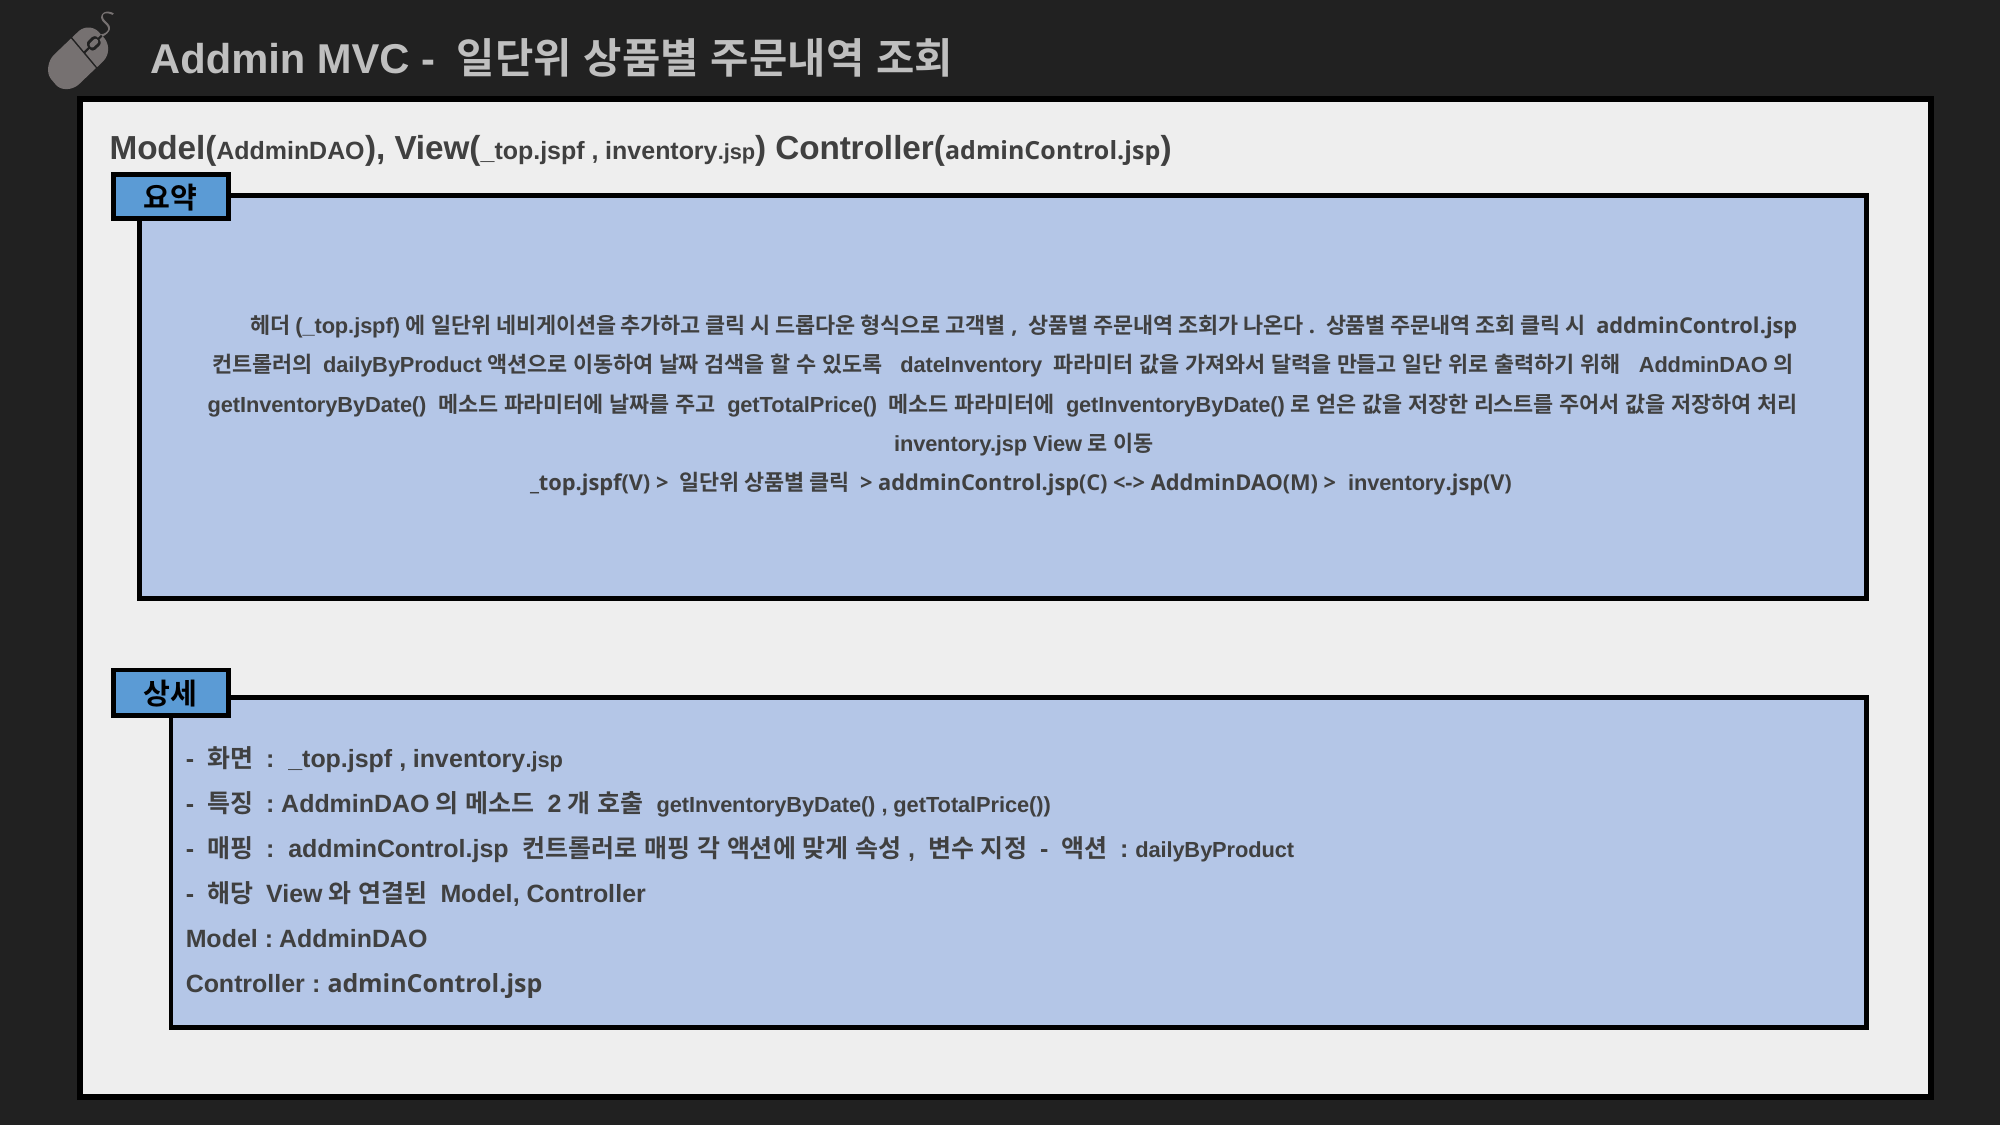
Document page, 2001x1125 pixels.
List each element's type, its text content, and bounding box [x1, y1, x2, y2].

text_box 헤더(_top.jspf)에 일단위 네비게이션을 추가하고 클릭 시 드롭다운 형식으로 고객별, 상품별 주문내역 조회가 나온다. 상품별 주문내역 조회 클릭 시 addminControl.jsp 컨트롤러의 dailyByProduct액션으로 이동하여 날짜 검색을 할 수 있도록 dateInventory 파라미터 값을 가져와서 달력을 만들고 일단 위로 출력하기 위해 AddminDAO의 getInventoryByDate() 메소드 파라미터에 날짜를 주고 getTotalPrice() 메소드 파라미터에 getInventoryByDate()로 얻은 값을 저장한 리스트를 주어서 값을 저장하여 처리 inventory.jsp View로 이동 _top.jspf(V) > 일단위 상품별 클릭 > addminControl.jsp(C) <-> AddminDAO(M) > inventory.jsp(V) [139, 194, 1868, 599]
text_box 요약 [112, 173, 230, 219]
text_box Model(AddminDAO), View(_top.jspf , inventory.jsp) Controller(adminControl.jsp) [79, 98, 1932, 1098]
text_box [48, 11, 114, 90]
text_box - 화면 : _top.jspf , inventory.jsp - 특징 : AddminDAO의 메소드 2개 호출 getInventoryByDate() , getTotalPrice()) - 매핑 : addminControl.jsp 컨트롤러로 매핑 각 액션에 맞게 속성, 변수 지정 - 액션 : dailyByProduct - 해당 View와 연결된 Model, Controller Model : AddminDAO Controller : adminControl.jsp [170, 697, 1867, 1029]
text_box Addmin MVC - 일단위 상품별 주문내역 조회 [135, 16, 1392, 89]
text_box 상세 [112, 669, 230, 717]
